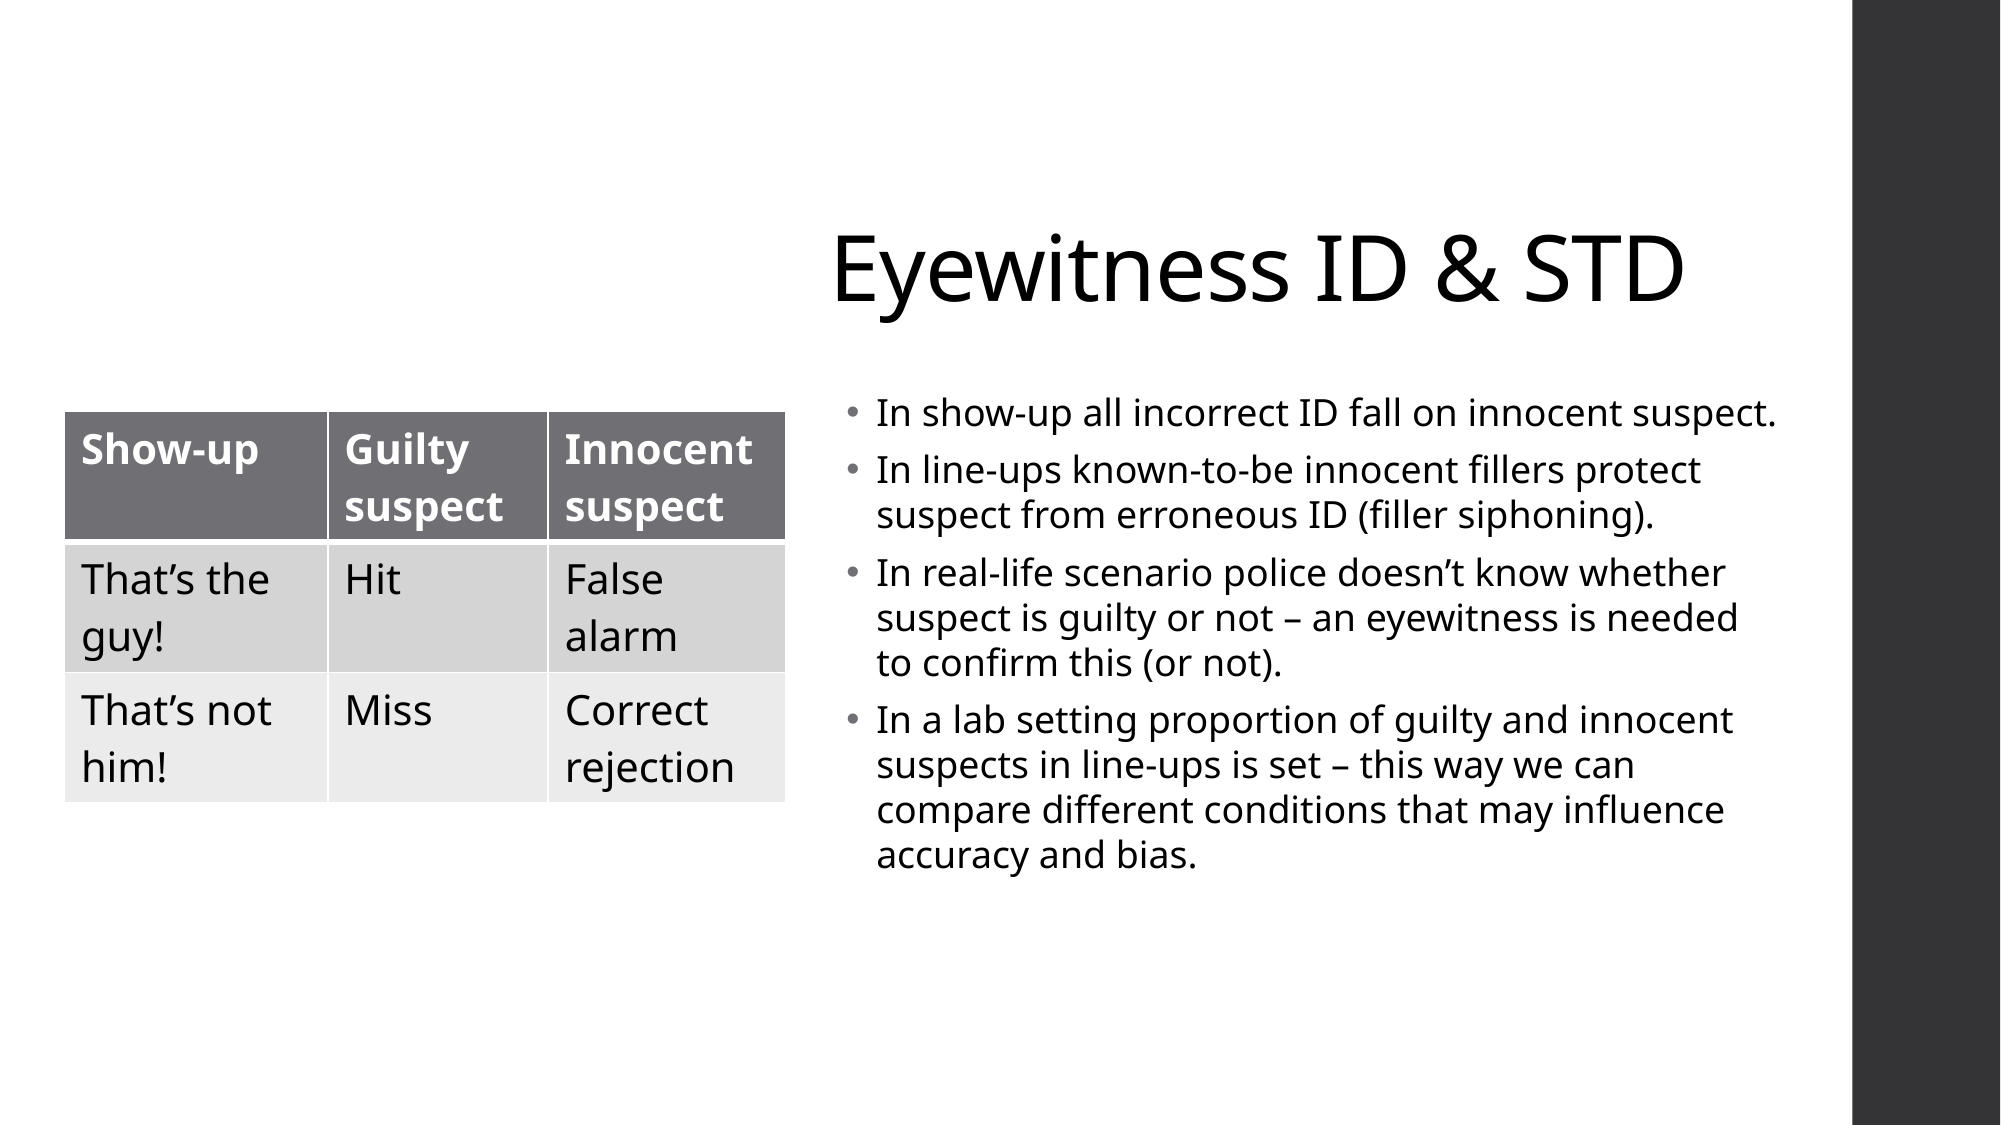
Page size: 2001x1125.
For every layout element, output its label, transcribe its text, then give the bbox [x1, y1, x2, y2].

table_header Guilty suspect [329, 412, 547, 539]
table_header Show-up [65, 412, 327, 539]
table_cell Miss [329, 673, 547, 802]
table_header Innocent suspect [549, 412, 785, 539]
text_box In show-up all incorrect ID fall on innocent suspect. In line-ups known-to-be innocent fillers protect suspect from erroneous ID (filler siphoning). In real-life scenario police doesn’t know whether suspect is guilty or not – an eyewitness is needed to confirm this (or not). In a lab setting proportion of guilty and innocent suspects in line-ups is set – this way we can compare different conditions that may influence accuracy and bias. [814, 381, 1802, 1014]
table_cell False alarm [549, 545, 785, 672]
table_cell That’s not him! [65, 673, 327, 802]
title Eyewitness ID & STD [814, 104, 1799, 329]
table_cell That’s the guy! [65, 545, 327, 672]
table_cell Correct rejection [549, 673, 785, 802]
table_cell Hit [329, 545, 547, 672]
